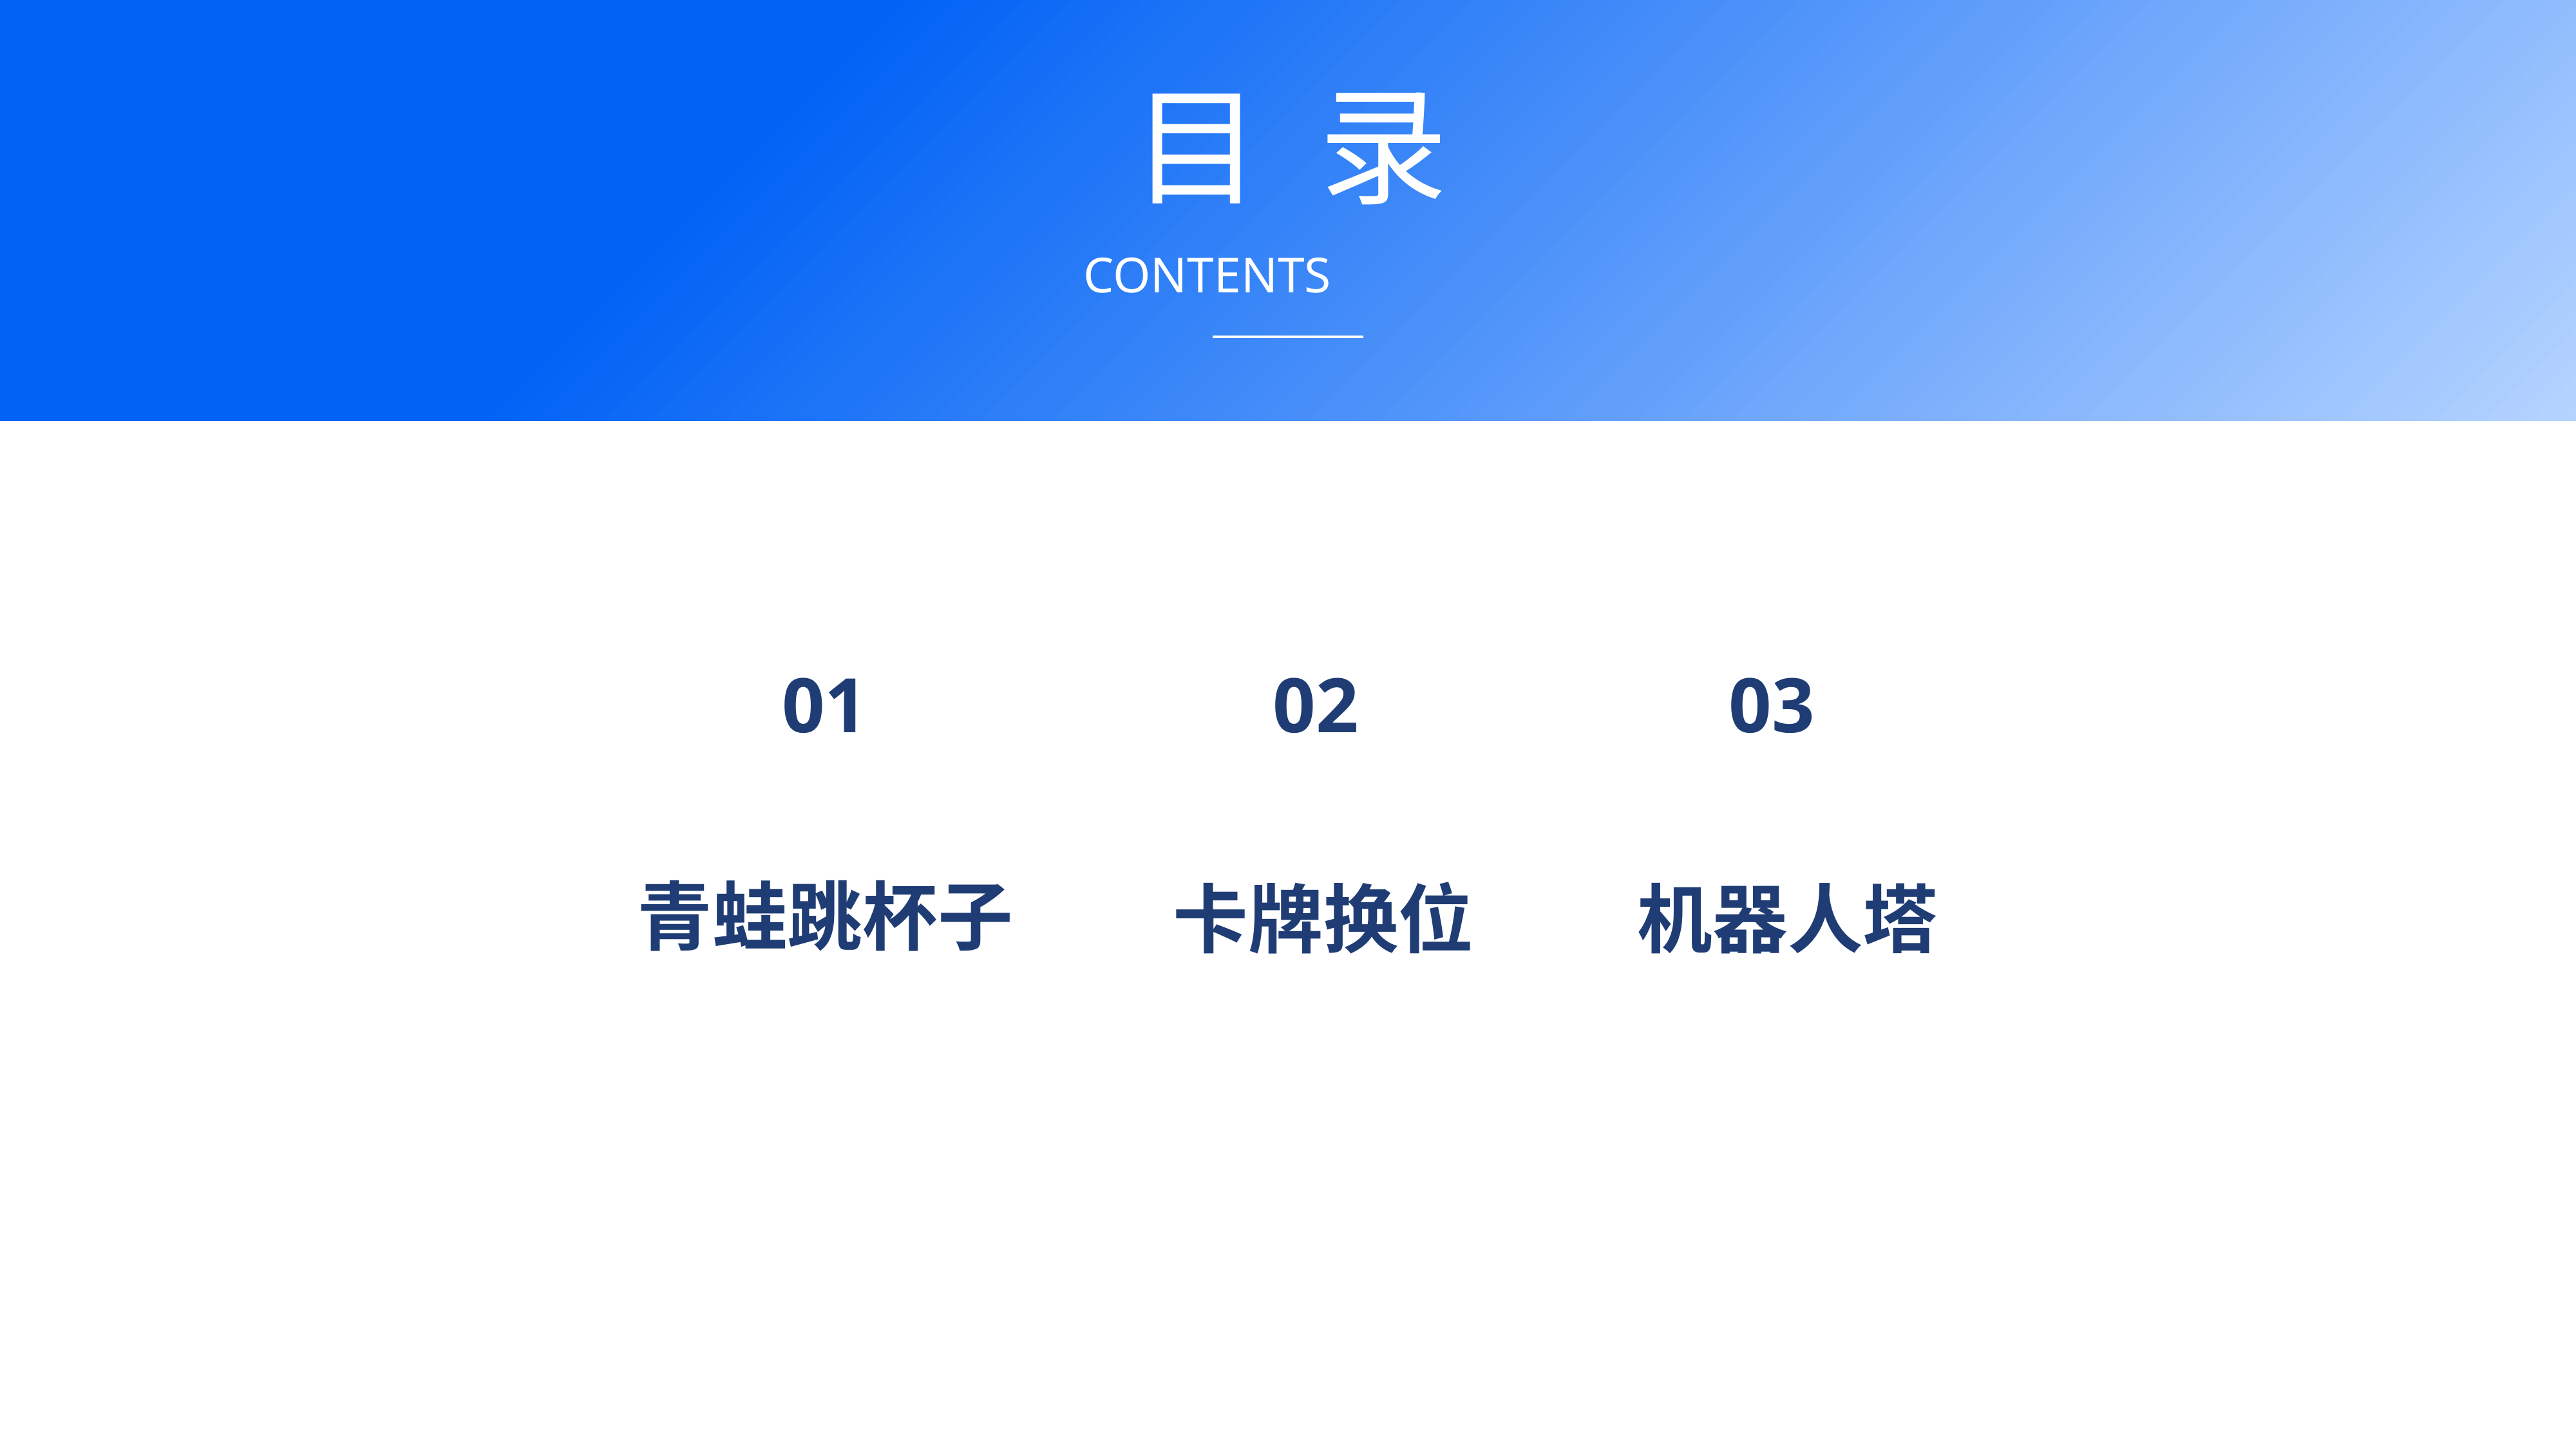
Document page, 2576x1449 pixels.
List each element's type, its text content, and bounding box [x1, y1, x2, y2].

text_box 02 [1233, 652, 1399, 753]
text_box 青蛙跳杯子 [600, 864, 1050, 964]
text_box 机器人塔 [1563, 867, 2012, 967]
text_box 03 [1689, 652, 1855, 753]
text_box 目 录 [988, 61, 1593, 225]
text_box [0, 0, 2576, 422]
text_box CONTENTS [1074, 239, 1502, 307]
text_box 卡牌换位 [1099, 867, 1548, 967]
text_box 01 [742, 652, 908, 753]
